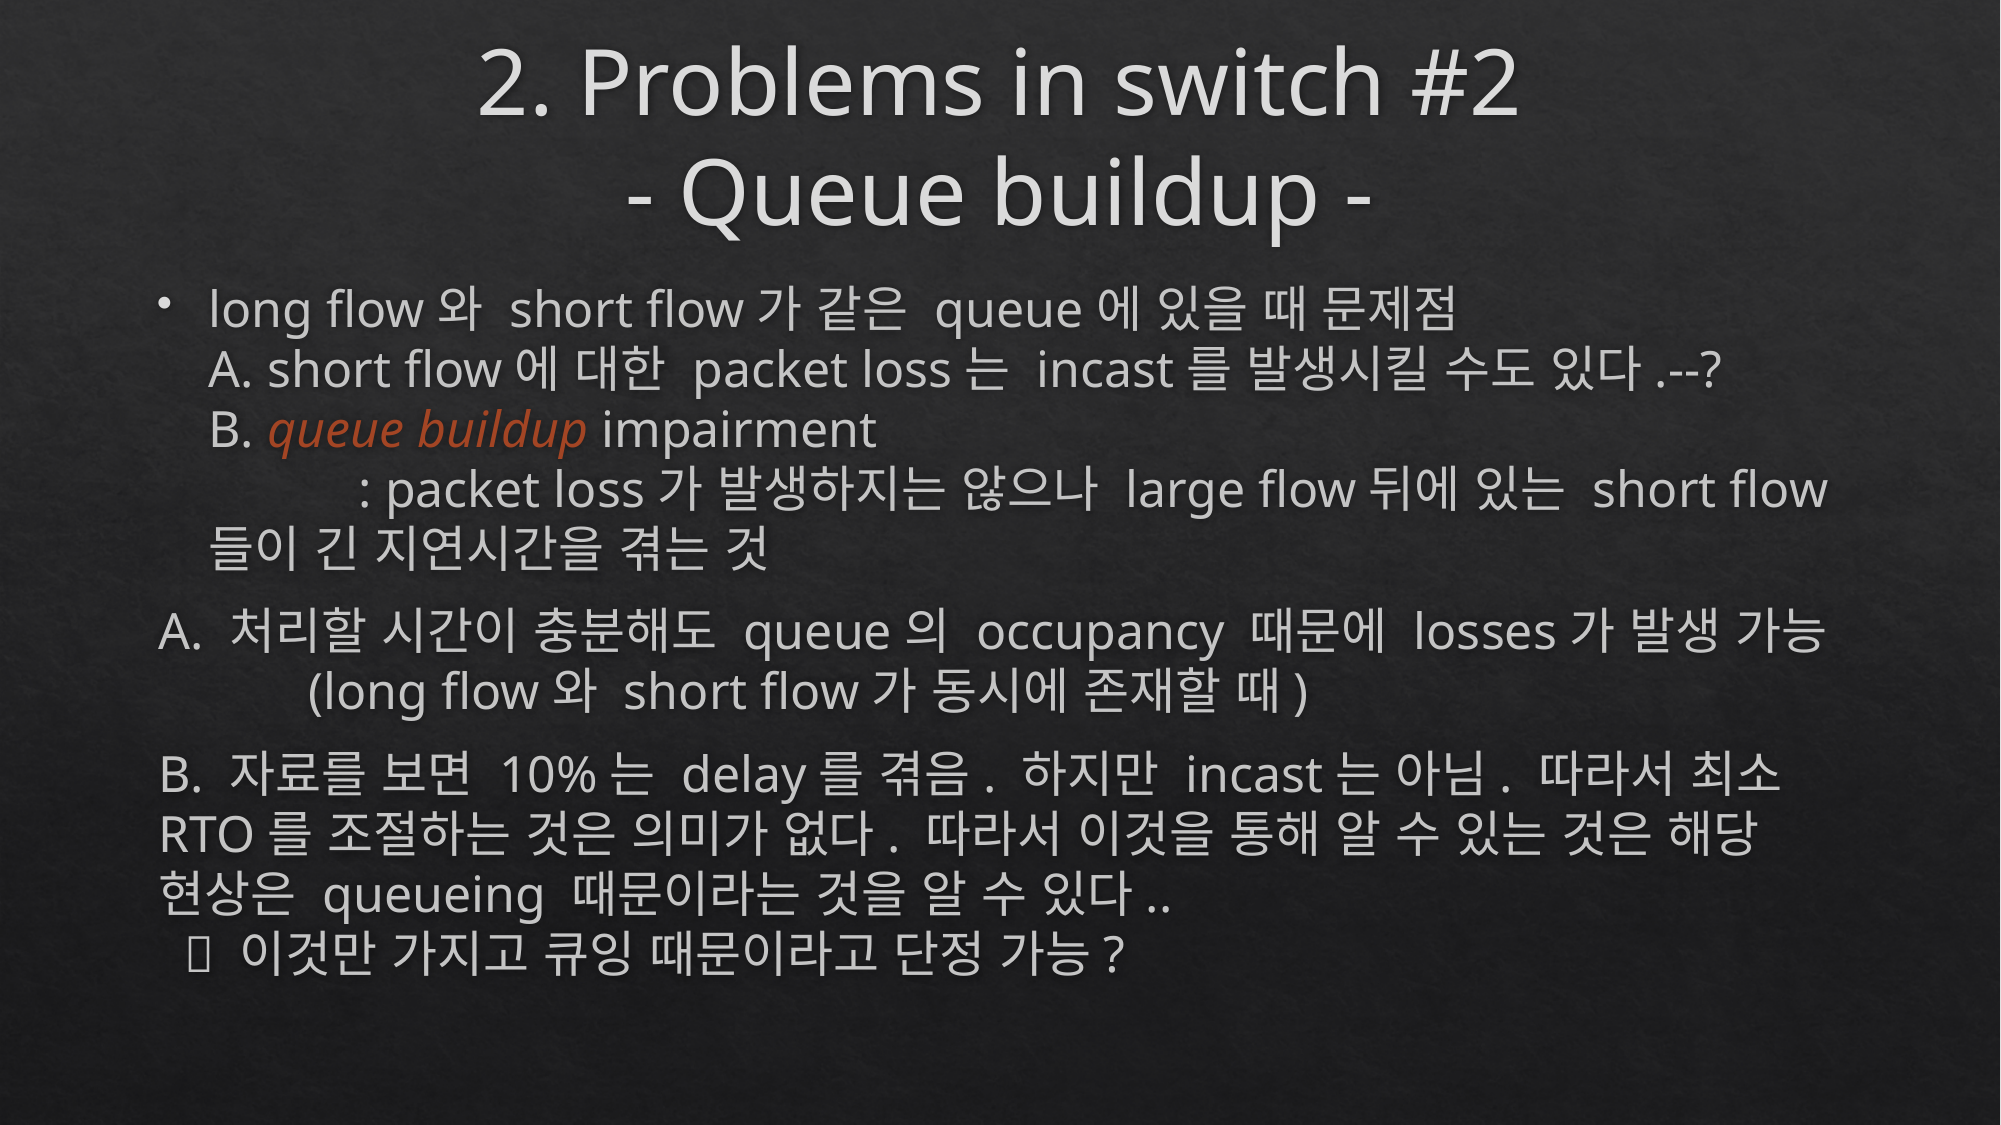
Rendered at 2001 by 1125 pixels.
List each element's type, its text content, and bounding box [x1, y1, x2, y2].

list long flow와 short flow가 같은 queue에 있을 때 문제점 A. short flow에 대한 packet loss는 incast를 발생시킬 수도 있다.--? B. queue buildup impairment : packet loss가 발생하지는 않으나 large flow뒤에 있는 short flow들이 긴 지연시간을 겪는 것 A. 처리할 시간이 충분해도 queue의 occupancy 때문에 losses가 발생 가능 (long flow와 short flow가 동시에 존재할 때) B. 자료를 보면 10%는 delay를 겪음. 하지만 incast는 아님. 따라서 최소 RTO를 조절하는 것은 의미가 없다. 따라서 이것을 통해 알 수 있는 것은 해당 현상은 queueing 때문이라는 것을 알 수 있다..  이것만 가지고 큐잉 때문이라고 단정 가능? [137, 269, 1863, 1061]
title 2. Problems in switch #2 - Queue buildup - [137, 24, 1863, 243]
